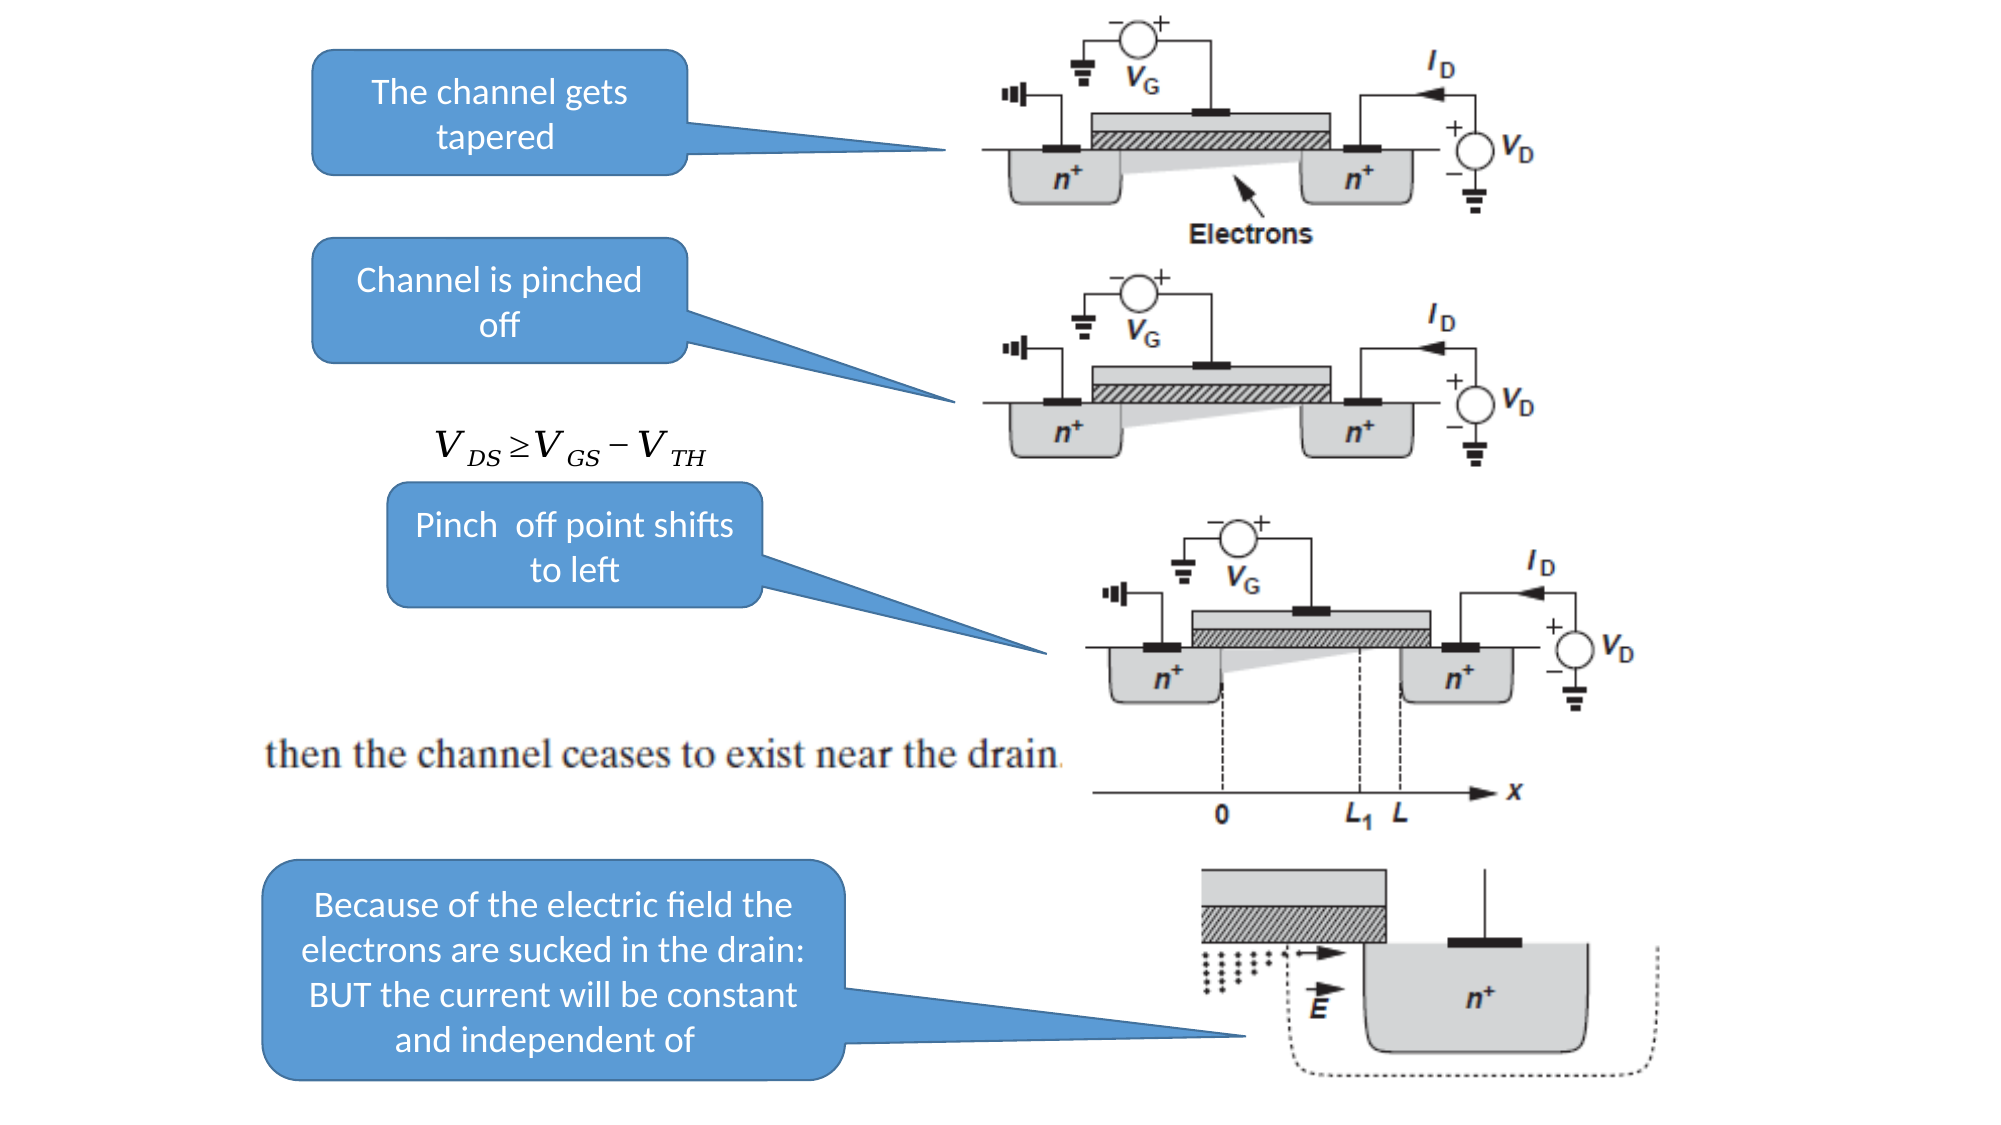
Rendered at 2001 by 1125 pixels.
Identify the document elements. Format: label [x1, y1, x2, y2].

text_box [312, 2, 1540, 237]
text_box [262, 425, 1646, 836]
list [1174, 839, 1674, 1102]
text_box [312, 237, 1540, 425]
